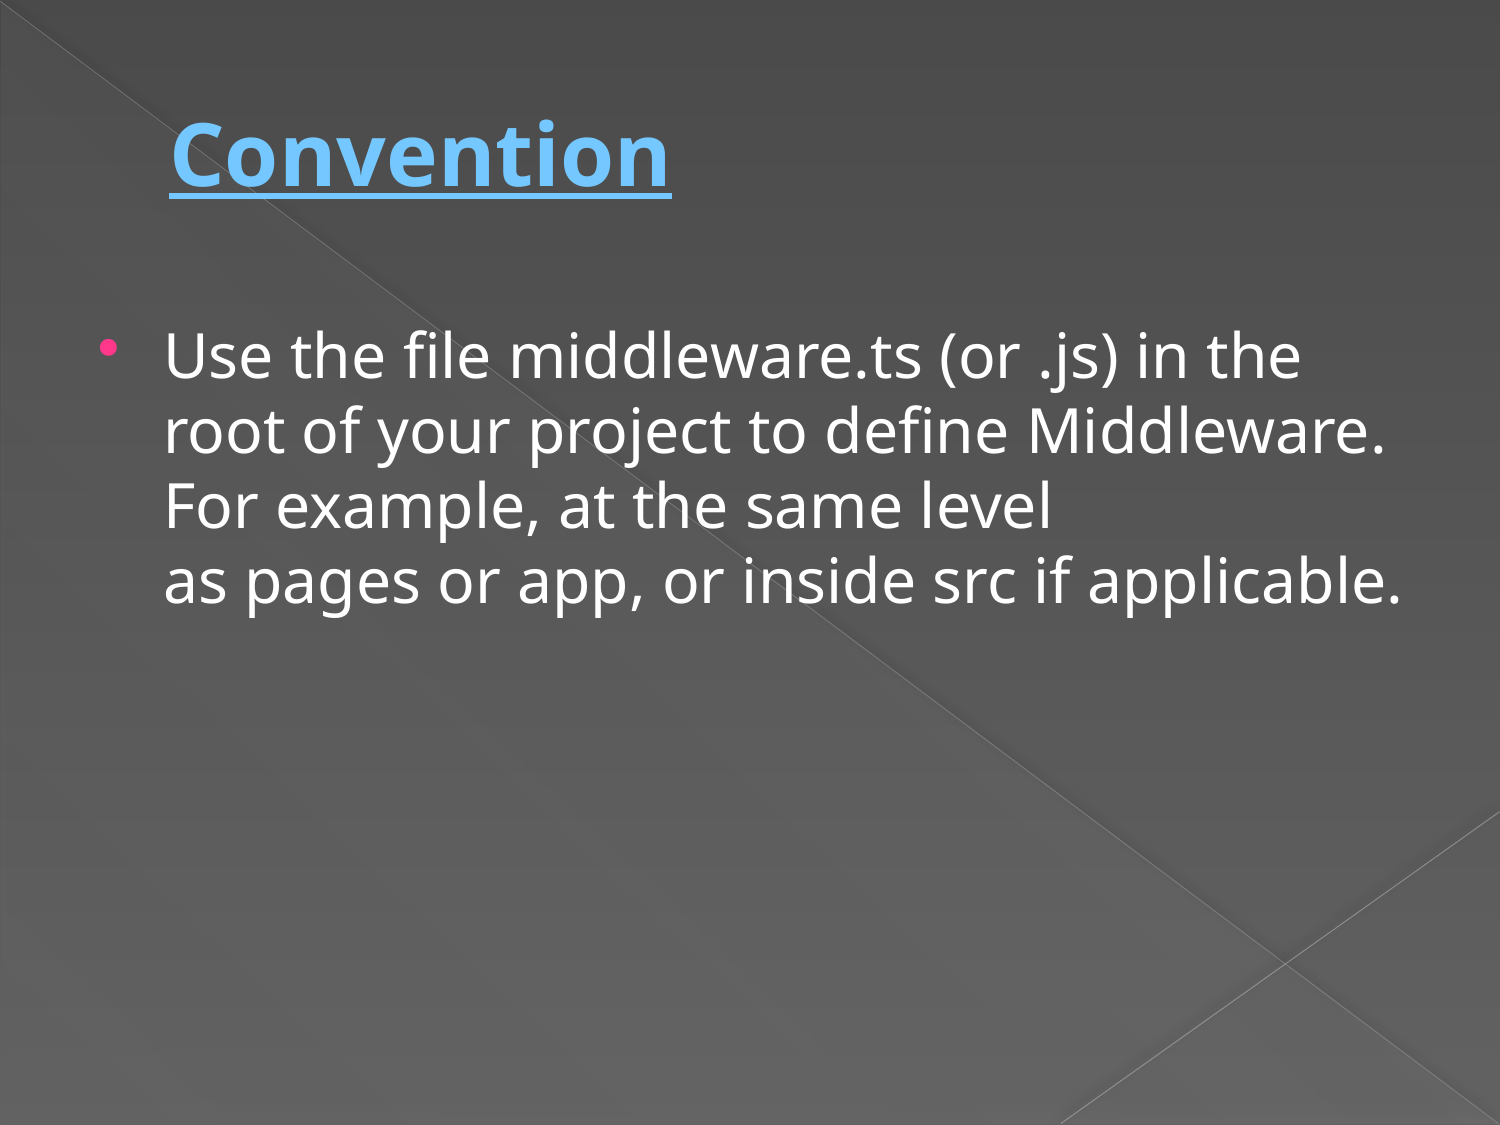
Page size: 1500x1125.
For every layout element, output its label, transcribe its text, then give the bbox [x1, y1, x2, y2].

list Use the file middleware.ts (or .js) in the root of your project to define Middleware. For example, at the same level as pages or app, or inside src if applicable. [75, 308, 1425, 1059]
title Convention [75, 43, 1425, 274]
